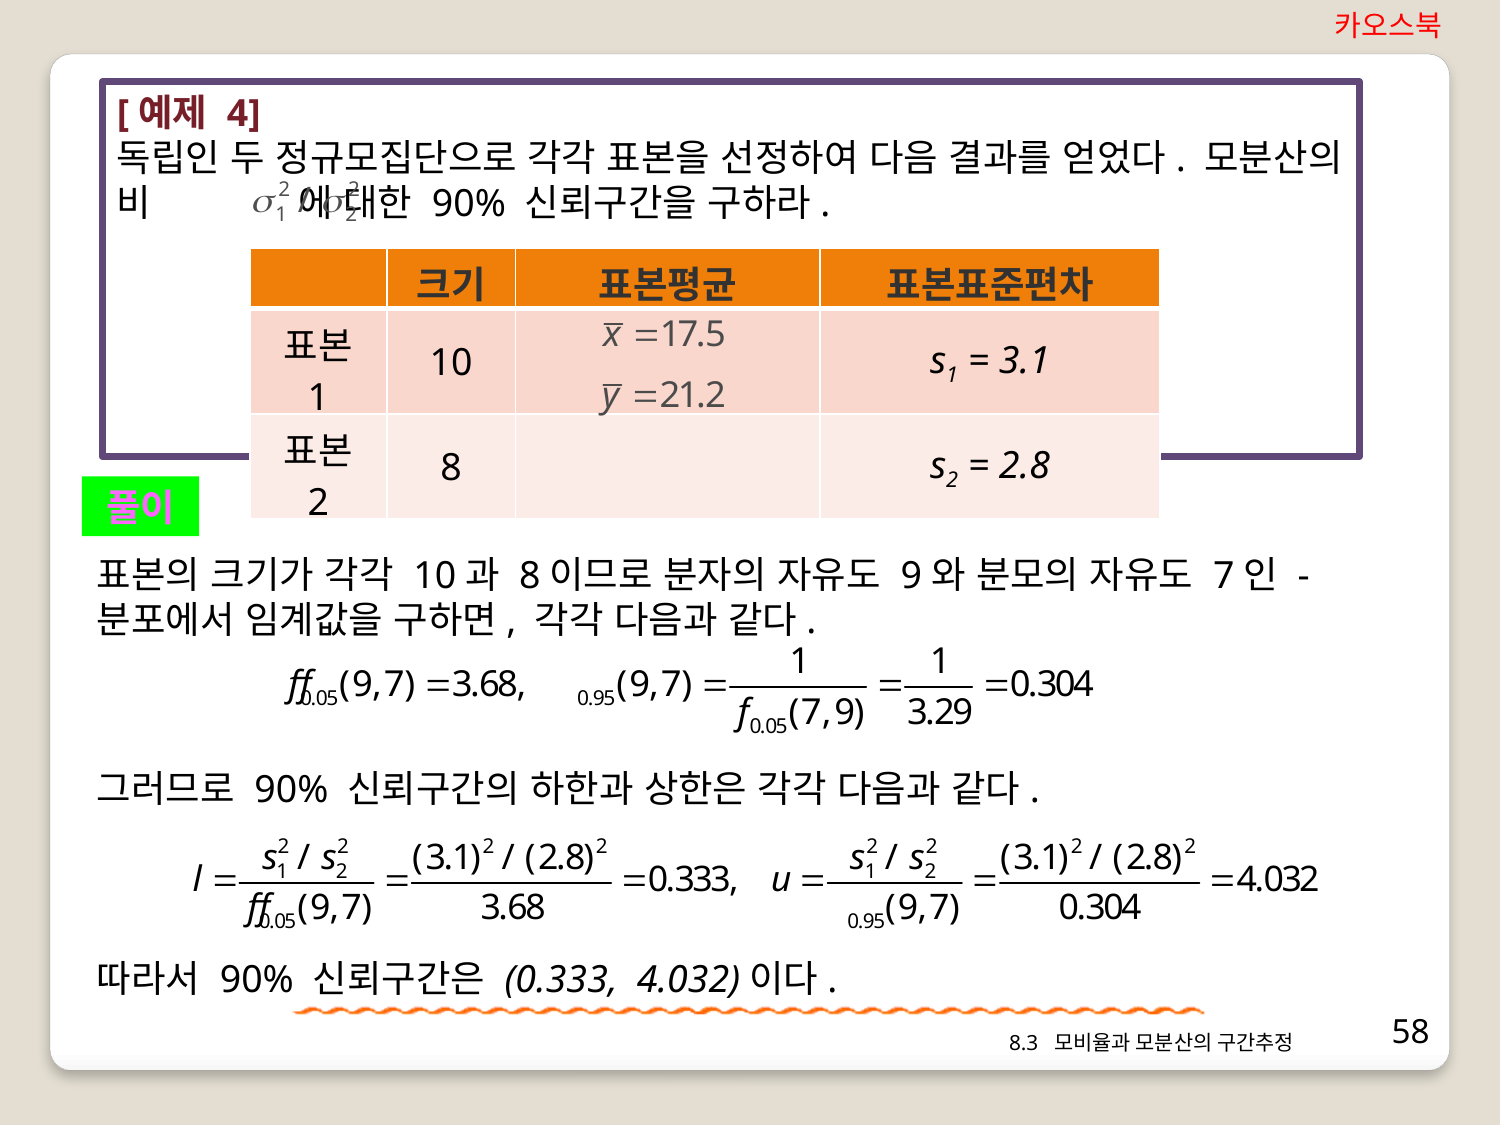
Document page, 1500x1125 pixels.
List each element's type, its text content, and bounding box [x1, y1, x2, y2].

picture [281, 1003, 1219, 1020]
table_cell 10 [388, 311, 515, 413]
table_cell [516, 415, 819, 518]
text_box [247, 173, 367, 230]
table_cell 표본 2 [251, 415, 386, 518]
table_cell 표본 1 [251, 311, 386, 413]
table_cell s1 = 3.1 [821, 311, 1159, 413]
footer 8.3 모비율과 모분산의 구간추정 [994, 1007, 1369, 1063]
text_box 카오스북 [1277, 0, 1500, 50]
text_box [595, 374, 730, 426]
table_header 표본평균 [516, 249, 819, 306]
table_cell s2 = 2.8 [821, 415, 1159, 518]
text_box 그러므로 90% 신뢰구간의 하한과 상한은 각각 다음과 같다. [82, 757, 1395, 817]
table_cell 8 [388, 415, 515, 518]
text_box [276, 639, 1097, 742]
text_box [597, 313, 729, 356]
table_header 크기 [388, 249, 515, 306]
table_cell [516, 311, 819, 413]
text_box [예제 4] 독립인 두 정규모집단으로 각각 표본을 선정하여 다음 결과를 얻었다. 모분산의 비 에 대한 90% 신뢰구간을 구하라. [99, 78, 1363, 460]
table_header [251, 249, 386, 306]
text_box 표본의 크기가 각각 10과 8이므로 분자의 자유도 9와 분모의 자유도 7인 -분포에서 임계값을 구하면, 각각 다음과 같다. [82, 543, 1395, 649]
text_box 따라서 90% 신뢰구간은 (0.333, 4.032)이다. [82, 947, 1395, 1007]
table_header 표본표준편차 [821, 249, 1159, 306]
slide_number 58 [1369, 1002, 1445, 1063]
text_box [187, 829, 1325, 936]
text_box 풀이 [81, 476, 200, 537]
